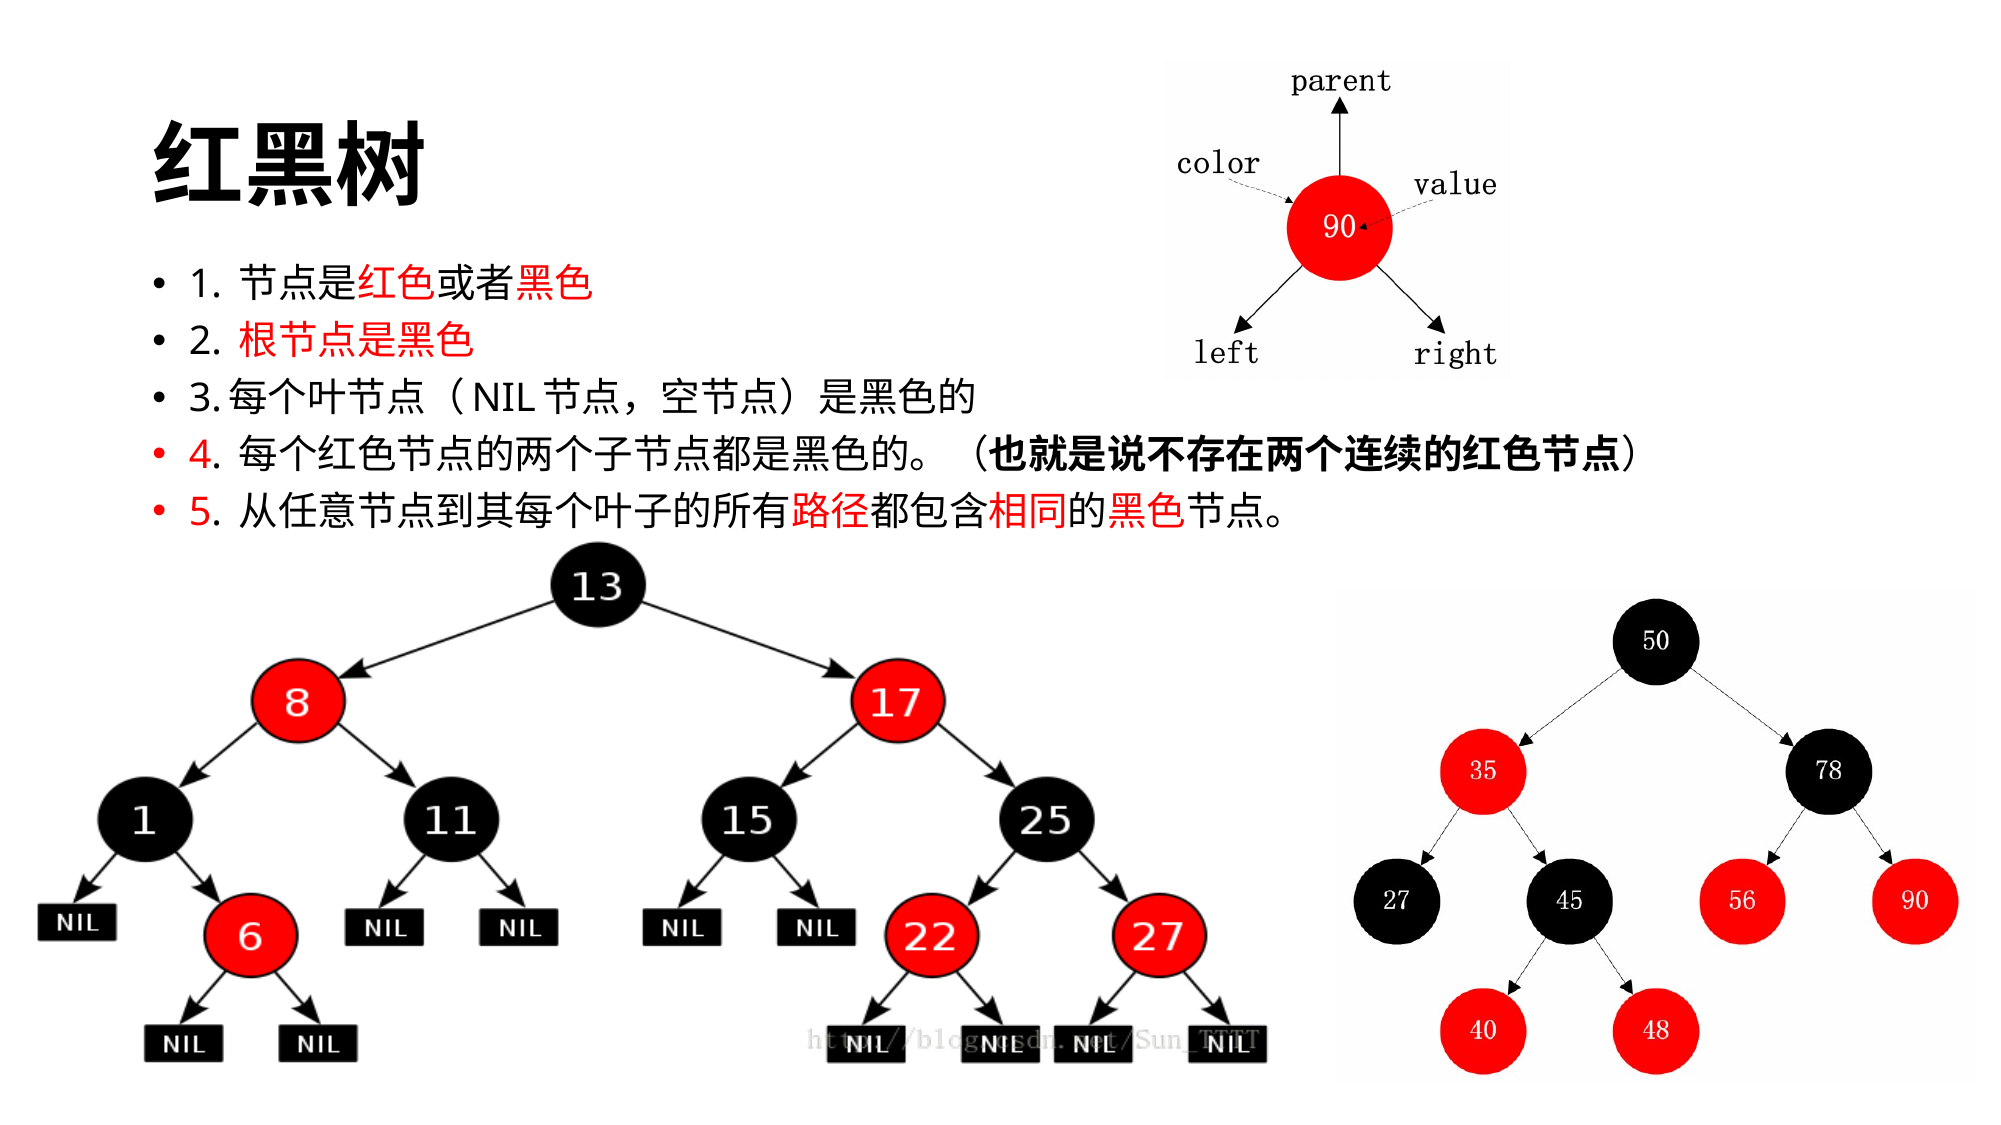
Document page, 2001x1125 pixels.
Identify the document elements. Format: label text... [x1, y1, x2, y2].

picture [1163, 60, 1510, 379]
title 红黑树 [137, 59, 1863, 278]
list 1. 节点是红色或者黑色 2. 根节点是黑色 3.每个叶节点（NIL节点，空节点）是黑色的 4. 每个红色节点的两个子节点都是黑色的。（也就是说不存在两个连续的红色节点） 5. 从任意节点到其每个叶子的所有路径都包含相同的黑色节点。 [137, 255, 1718, 575]
picture [27, 529, 1278, 1068]
picture [1336, 589, 1977, 1085]
